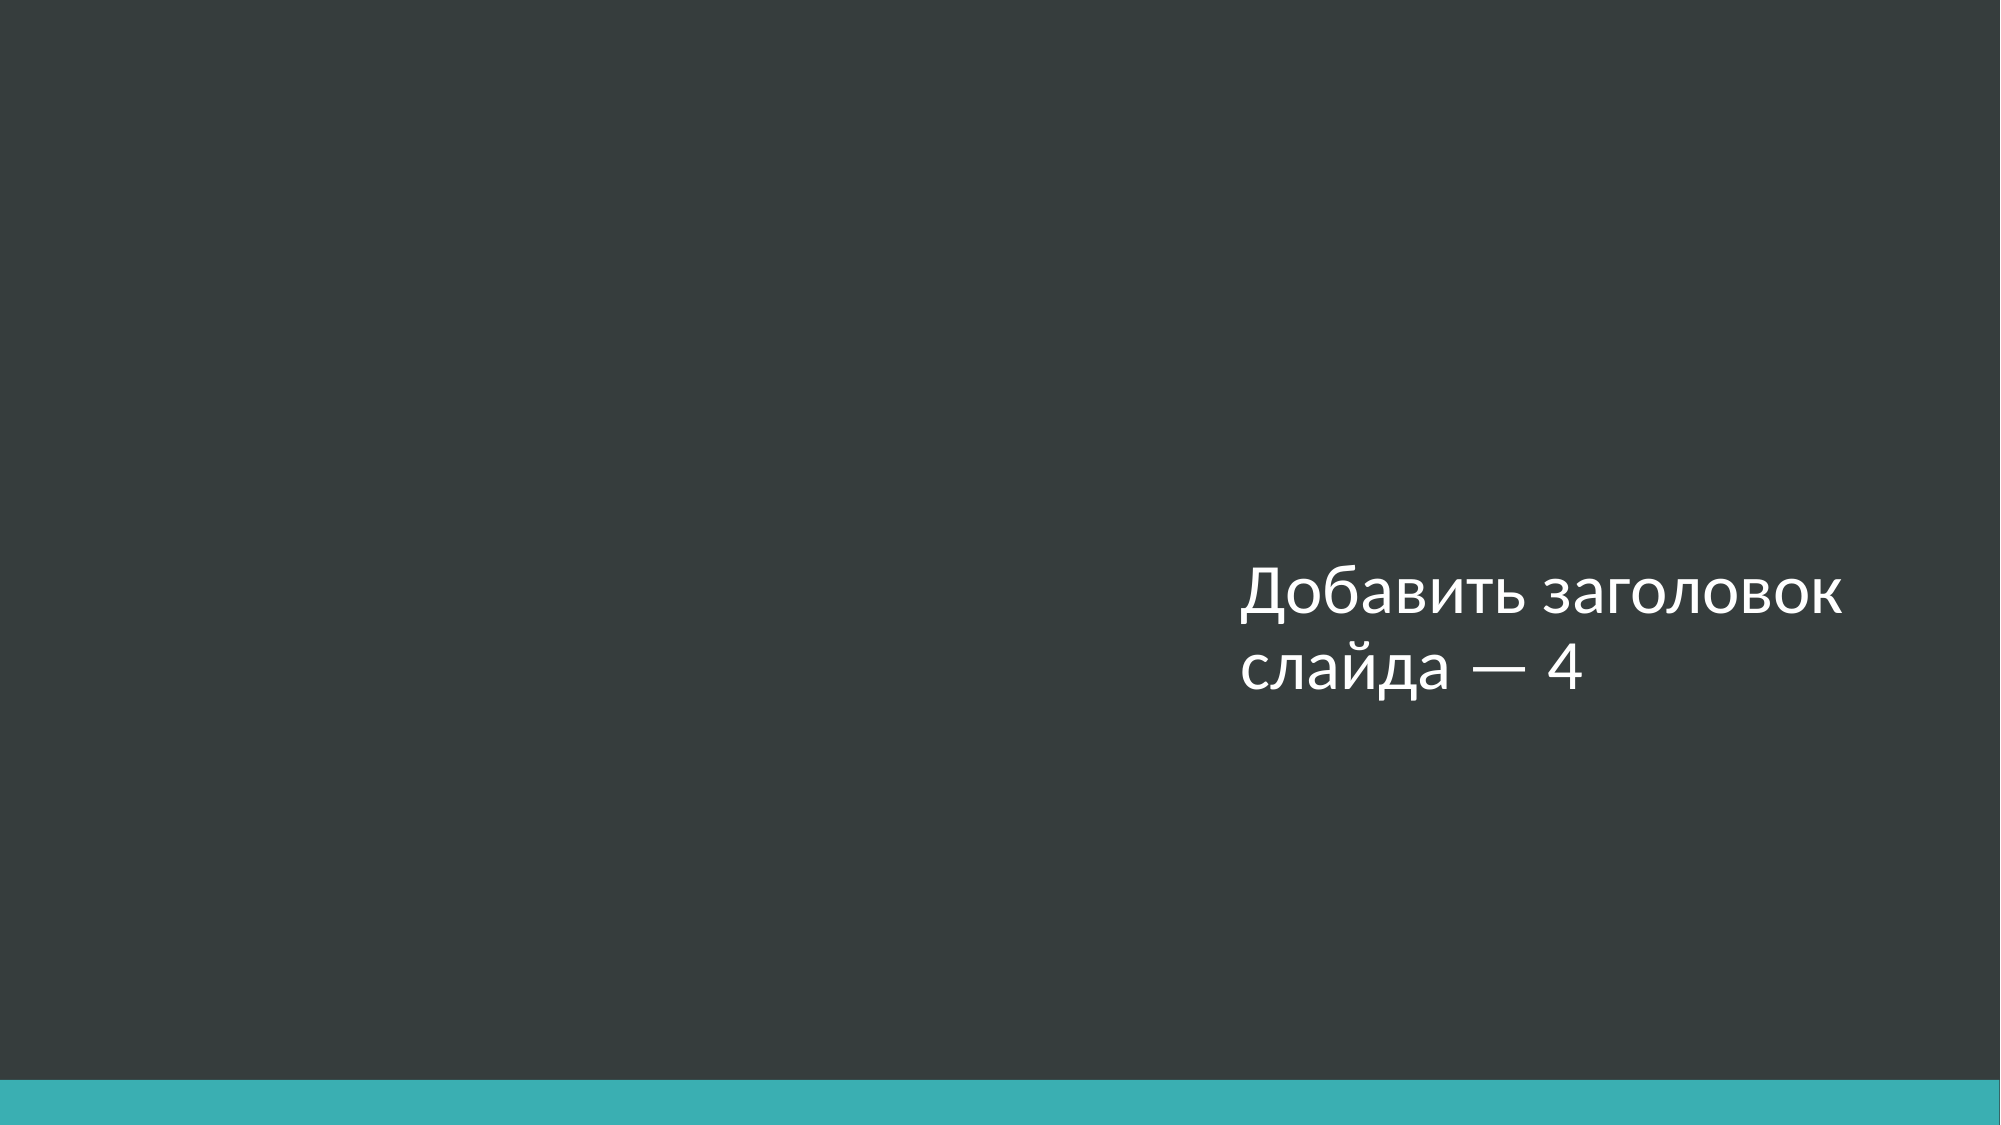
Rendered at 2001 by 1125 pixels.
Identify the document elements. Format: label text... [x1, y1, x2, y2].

title Добавить заголовок слайда — 4 [1225, 385, 1916, 713]
